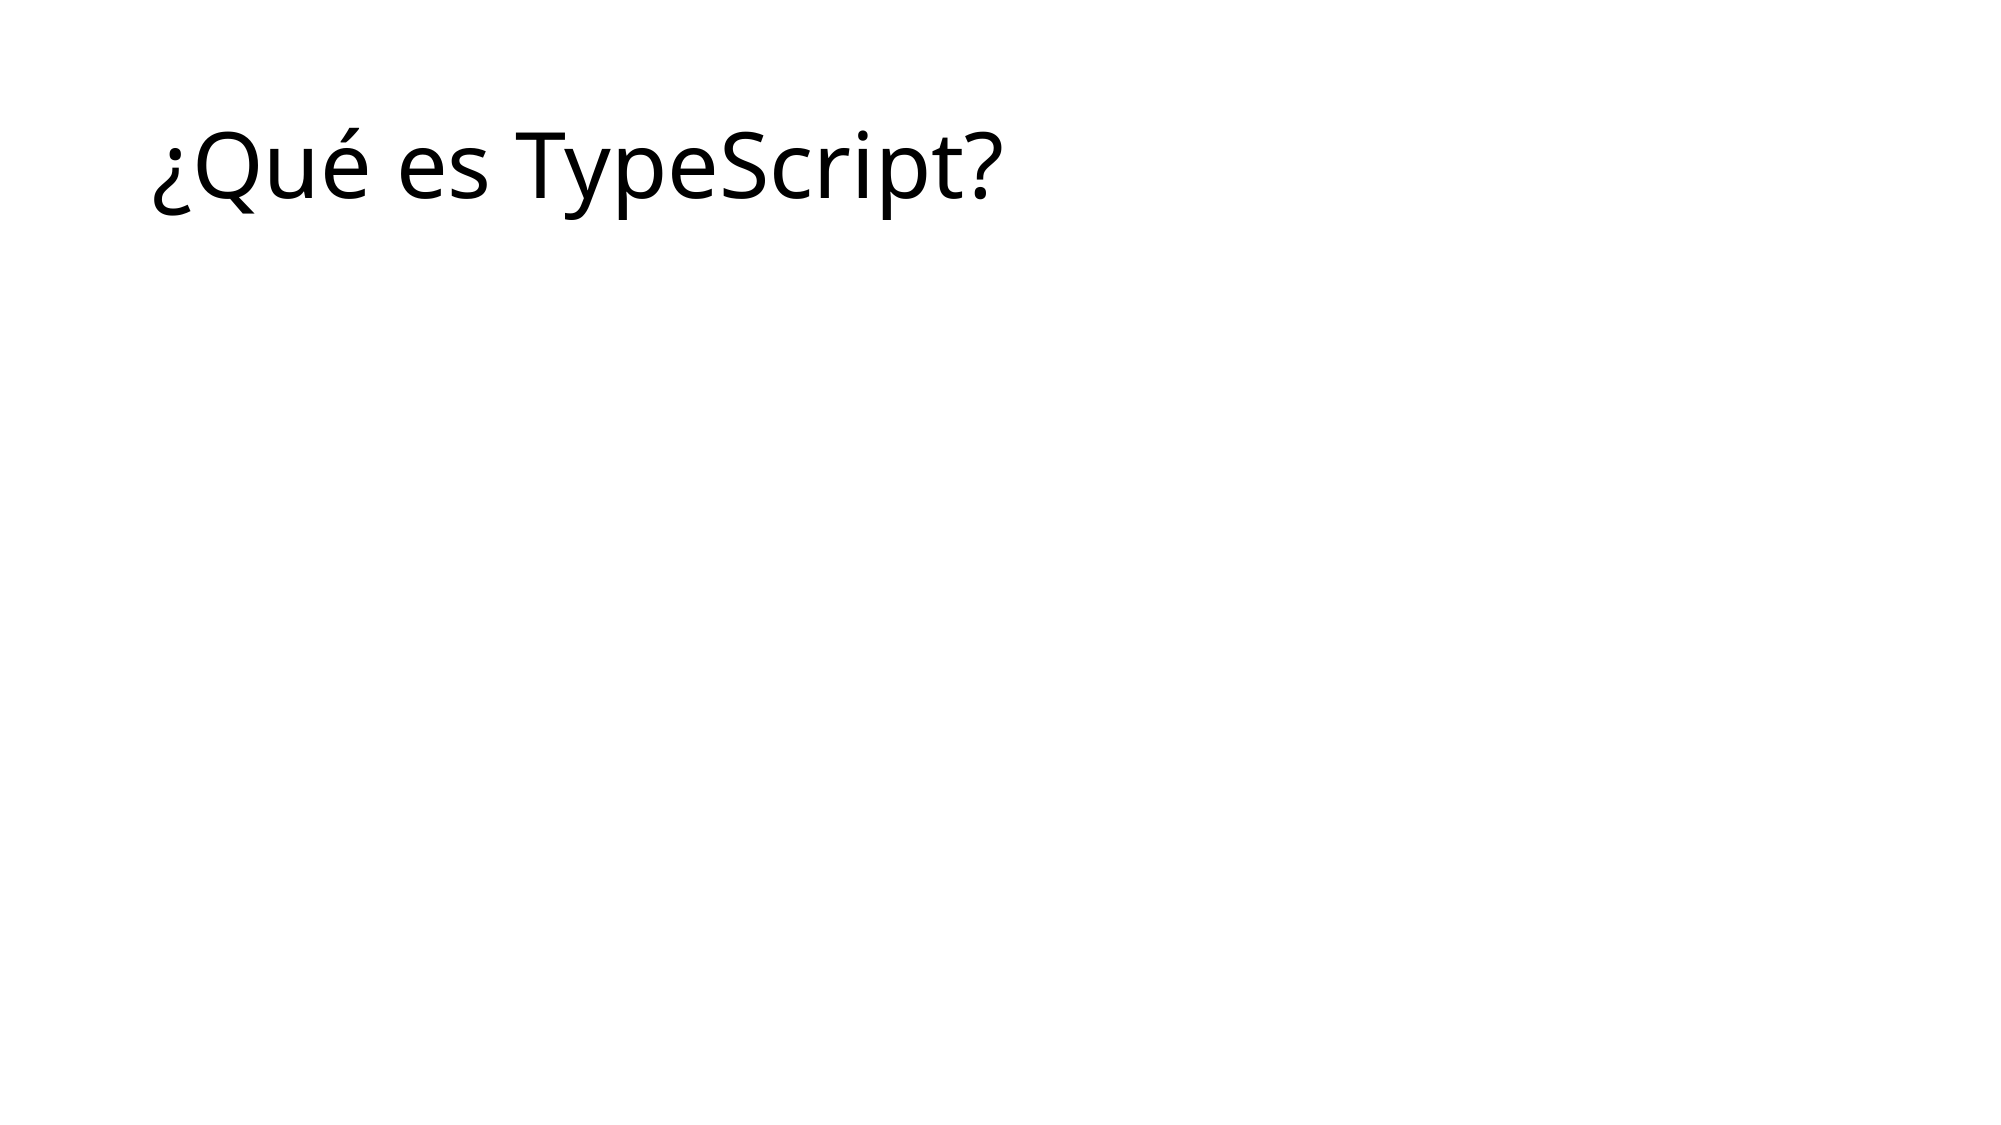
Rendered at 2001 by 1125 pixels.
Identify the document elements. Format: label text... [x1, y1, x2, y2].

title ¿Qué es TypeScript? [137, 59, 1863, 278]
